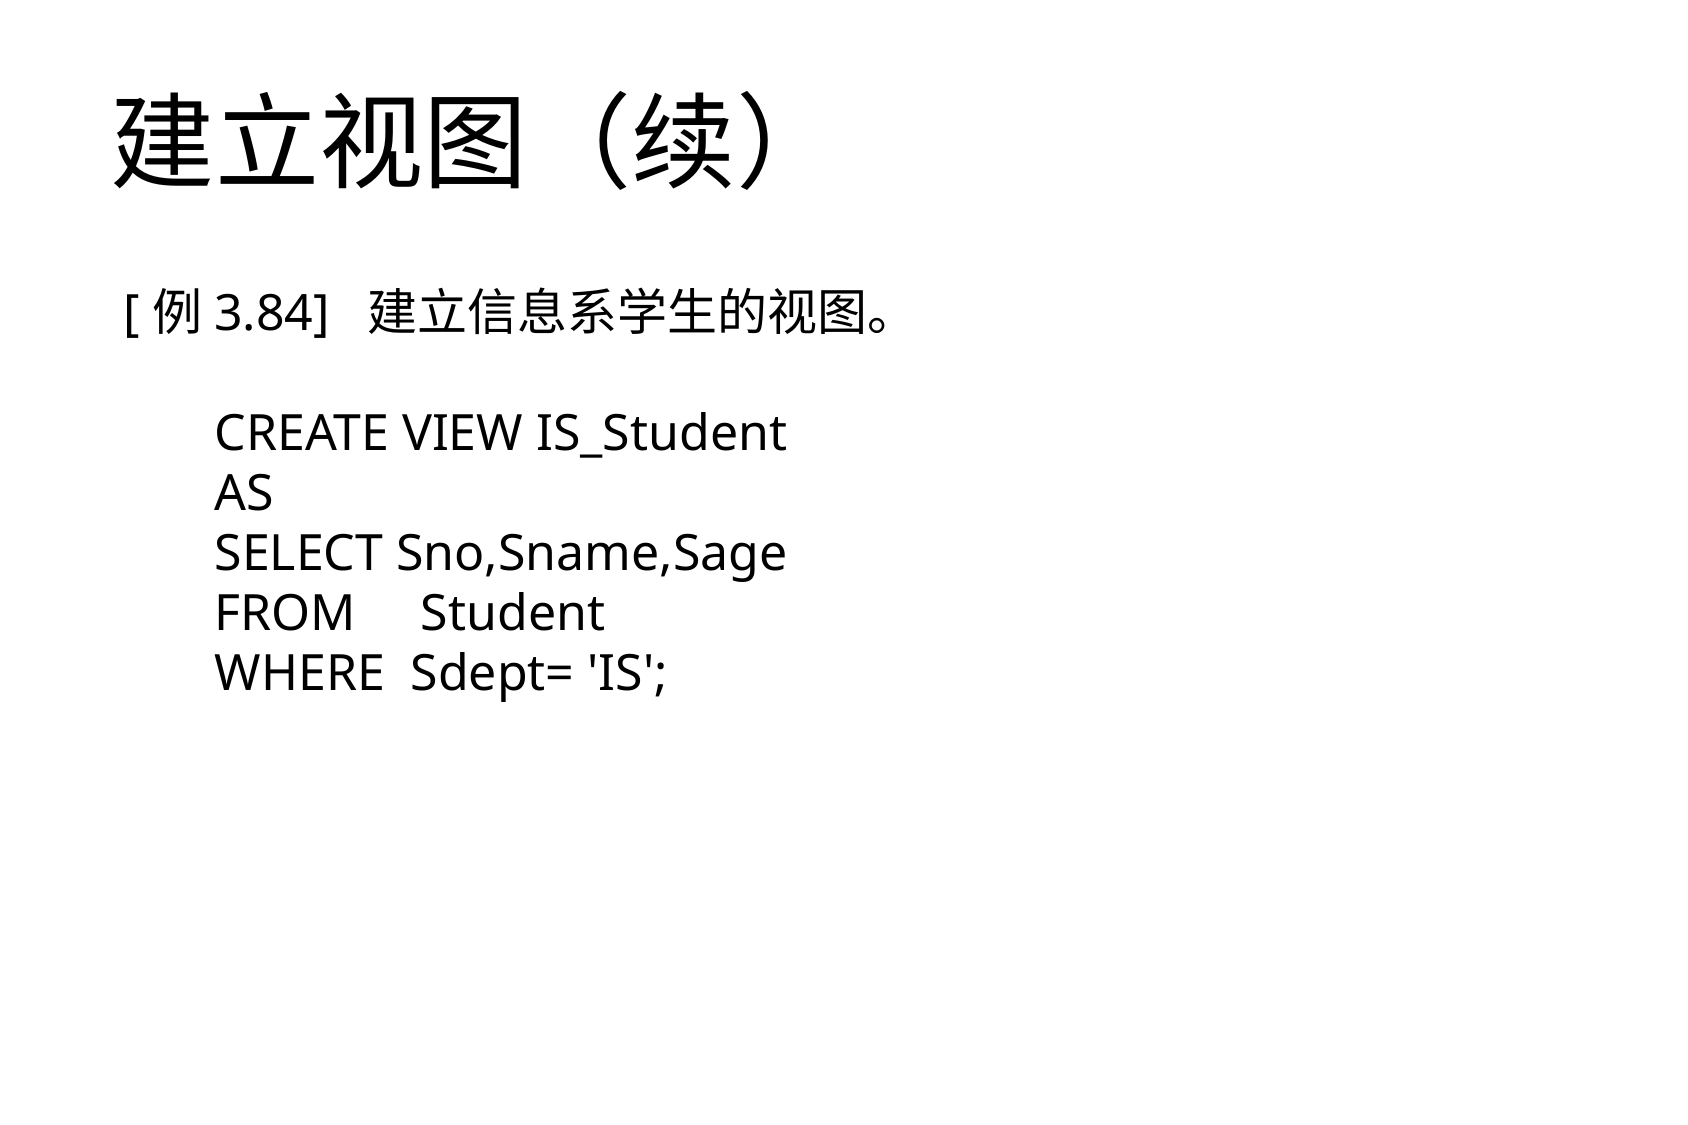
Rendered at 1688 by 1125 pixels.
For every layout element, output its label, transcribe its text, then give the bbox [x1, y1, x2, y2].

list [例3.84] 建立信息系学生的视图。 CREATE VIEW IS_Student AS SELECT Sno,Sname,Sage FROM Student WHERE Sdept= 'IS'; [84, 267, 1535, 917]
title 建立视图（续） [84, 45, 1604, 233]
